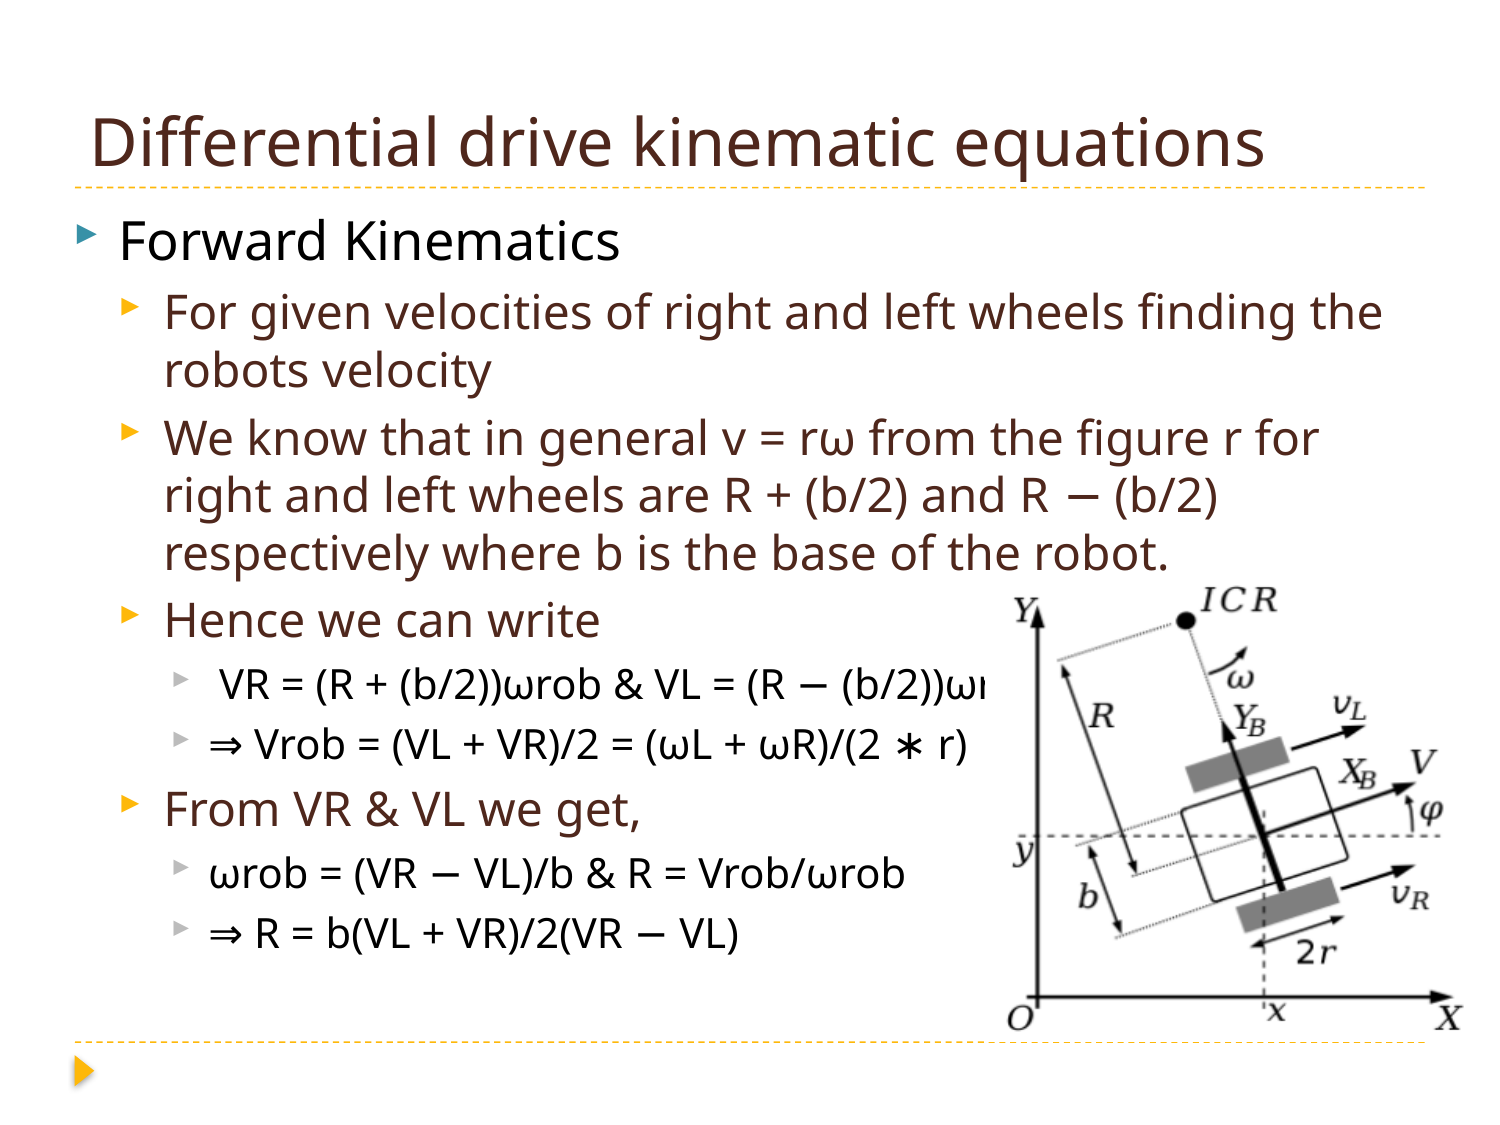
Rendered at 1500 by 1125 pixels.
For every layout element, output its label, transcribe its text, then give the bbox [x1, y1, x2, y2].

picture [985, 573, 1500, 1042]
title Differential drive kinematic equations [75, 24, 1425, 188]
list Forward Kinematics For given velocities of right and left wheels finding the robots velocity We know that in general v = rω from the figure r for right and left wheels are R + (b/2) and R − (b/2) respectively where b is the base of the robot. Hence we can write VR = (R + (b/2))ωrob & VL = (R − (b/2))ωrob ⇒ Vrob = (VL + VR)/2 = (ωL + ωR)/(2 ∗ r) From VR & VL we get, ωrob = (VR − VL)/b & R = Vrob/ωrob ⇒ R = b(VL + VR)/2(VR − VL) [58, 199, 1409, 1010]
